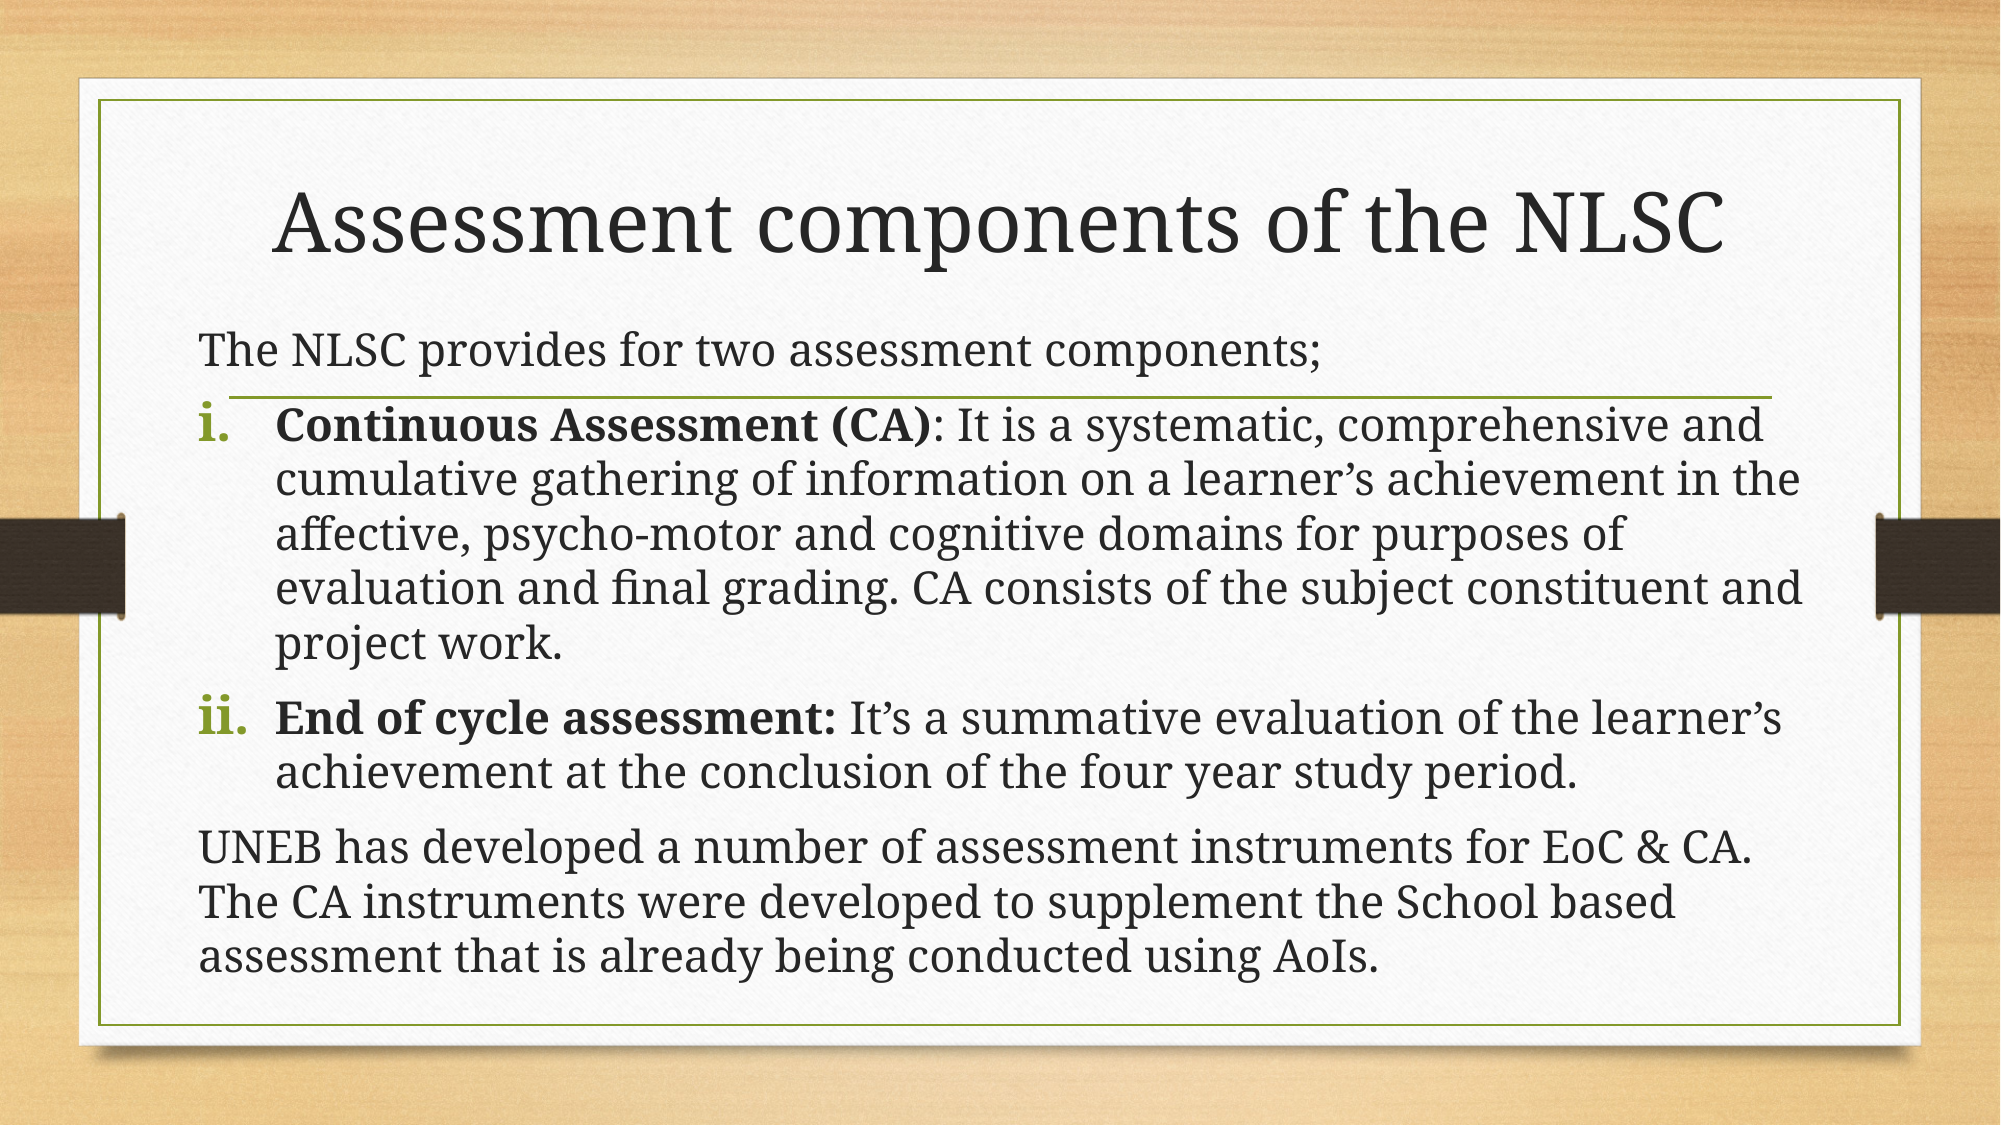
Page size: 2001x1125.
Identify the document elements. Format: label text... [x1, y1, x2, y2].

list The NLSC provides for two assessment components; Continuous Assessment (CA): It is a systematic, comprehensive and cumulative gathering of information on a learner’s achievement in the affective, psycho-motor and cognitive domains for purposes of evaluation and final grading. CA consists of the subject constituent and project work. End of cycle assessment: It’s a summative evaluation of the learner’s achievement at the conclusion of the four year study period. UNEB has developed a number of assessment instruments for EoC & CA. The CA instruments were developed to supplement the School based assessment that is already being conducted using AoIs. [183, 313, 1842, 995]
title Assessment components of the NLSC [212, 161, 1788, 278]
picture [0, 0, 2001, 1125]
